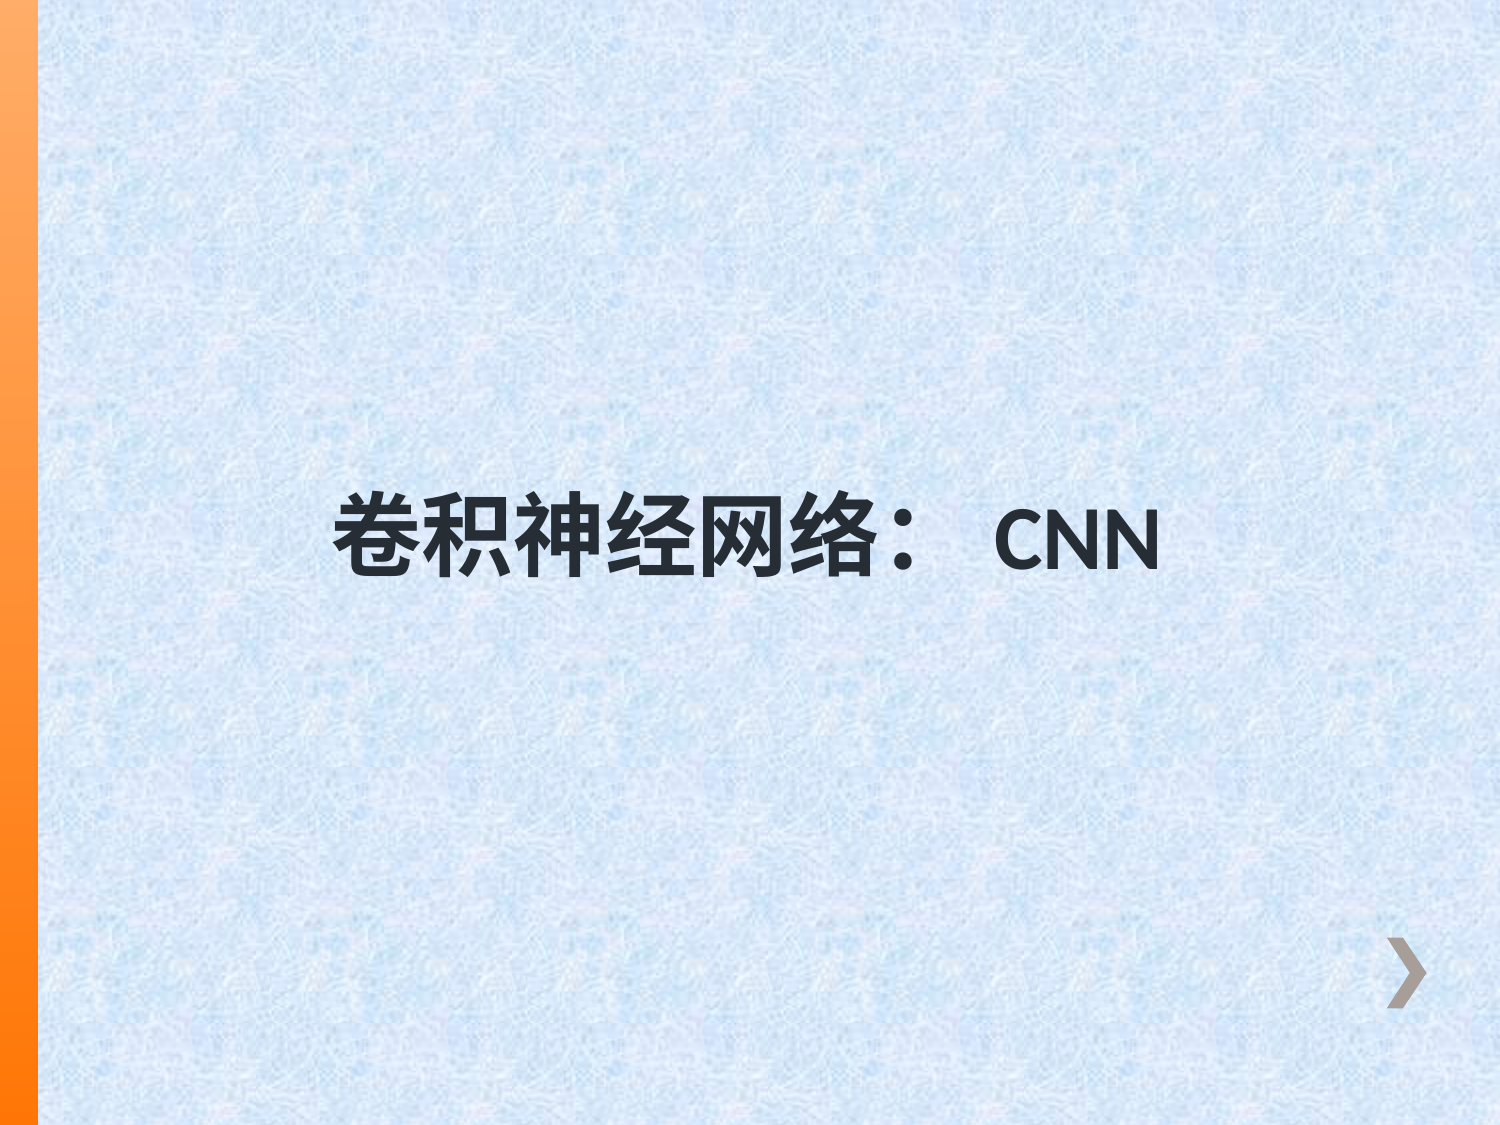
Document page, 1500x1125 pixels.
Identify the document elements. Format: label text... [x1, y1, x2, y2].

text_box 卷积神经网络：CNN [315, 470, 1225, 595]
picture [37, 0, 1500, 1125]
